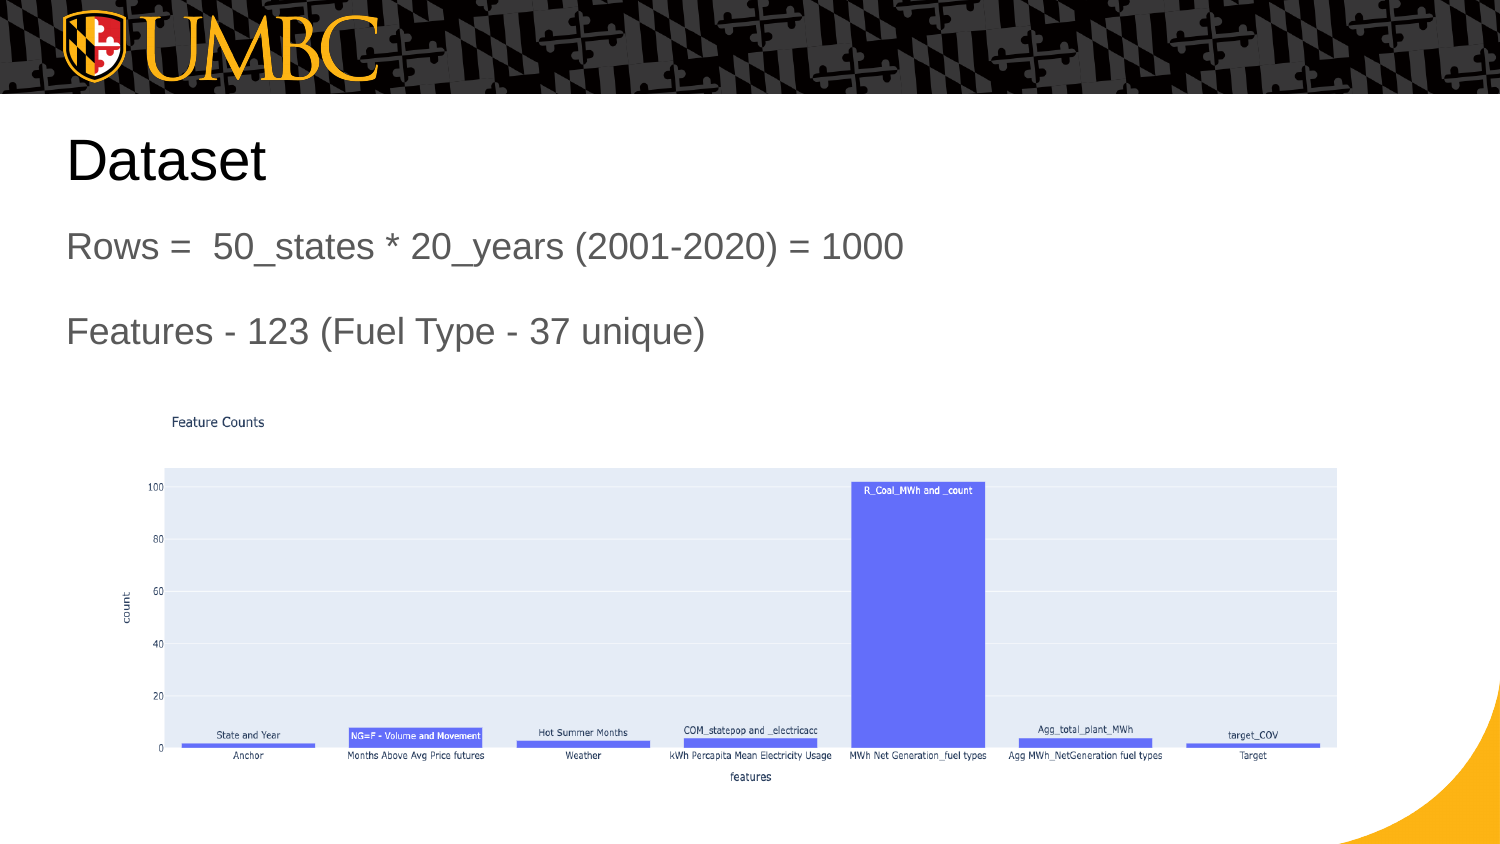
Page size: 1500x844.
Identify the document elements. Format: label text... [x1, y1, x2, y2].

picture [107, 386, 1500, 844]
list Rows = 50_states * 20_years (2001-2020) = 1000 Features - 123 (Fuel Type - 37 unique) [51, 200, 1449, 341]
title Dataset [51, 106, 1449, 200]
picture [0, 0, 1500, 94]
